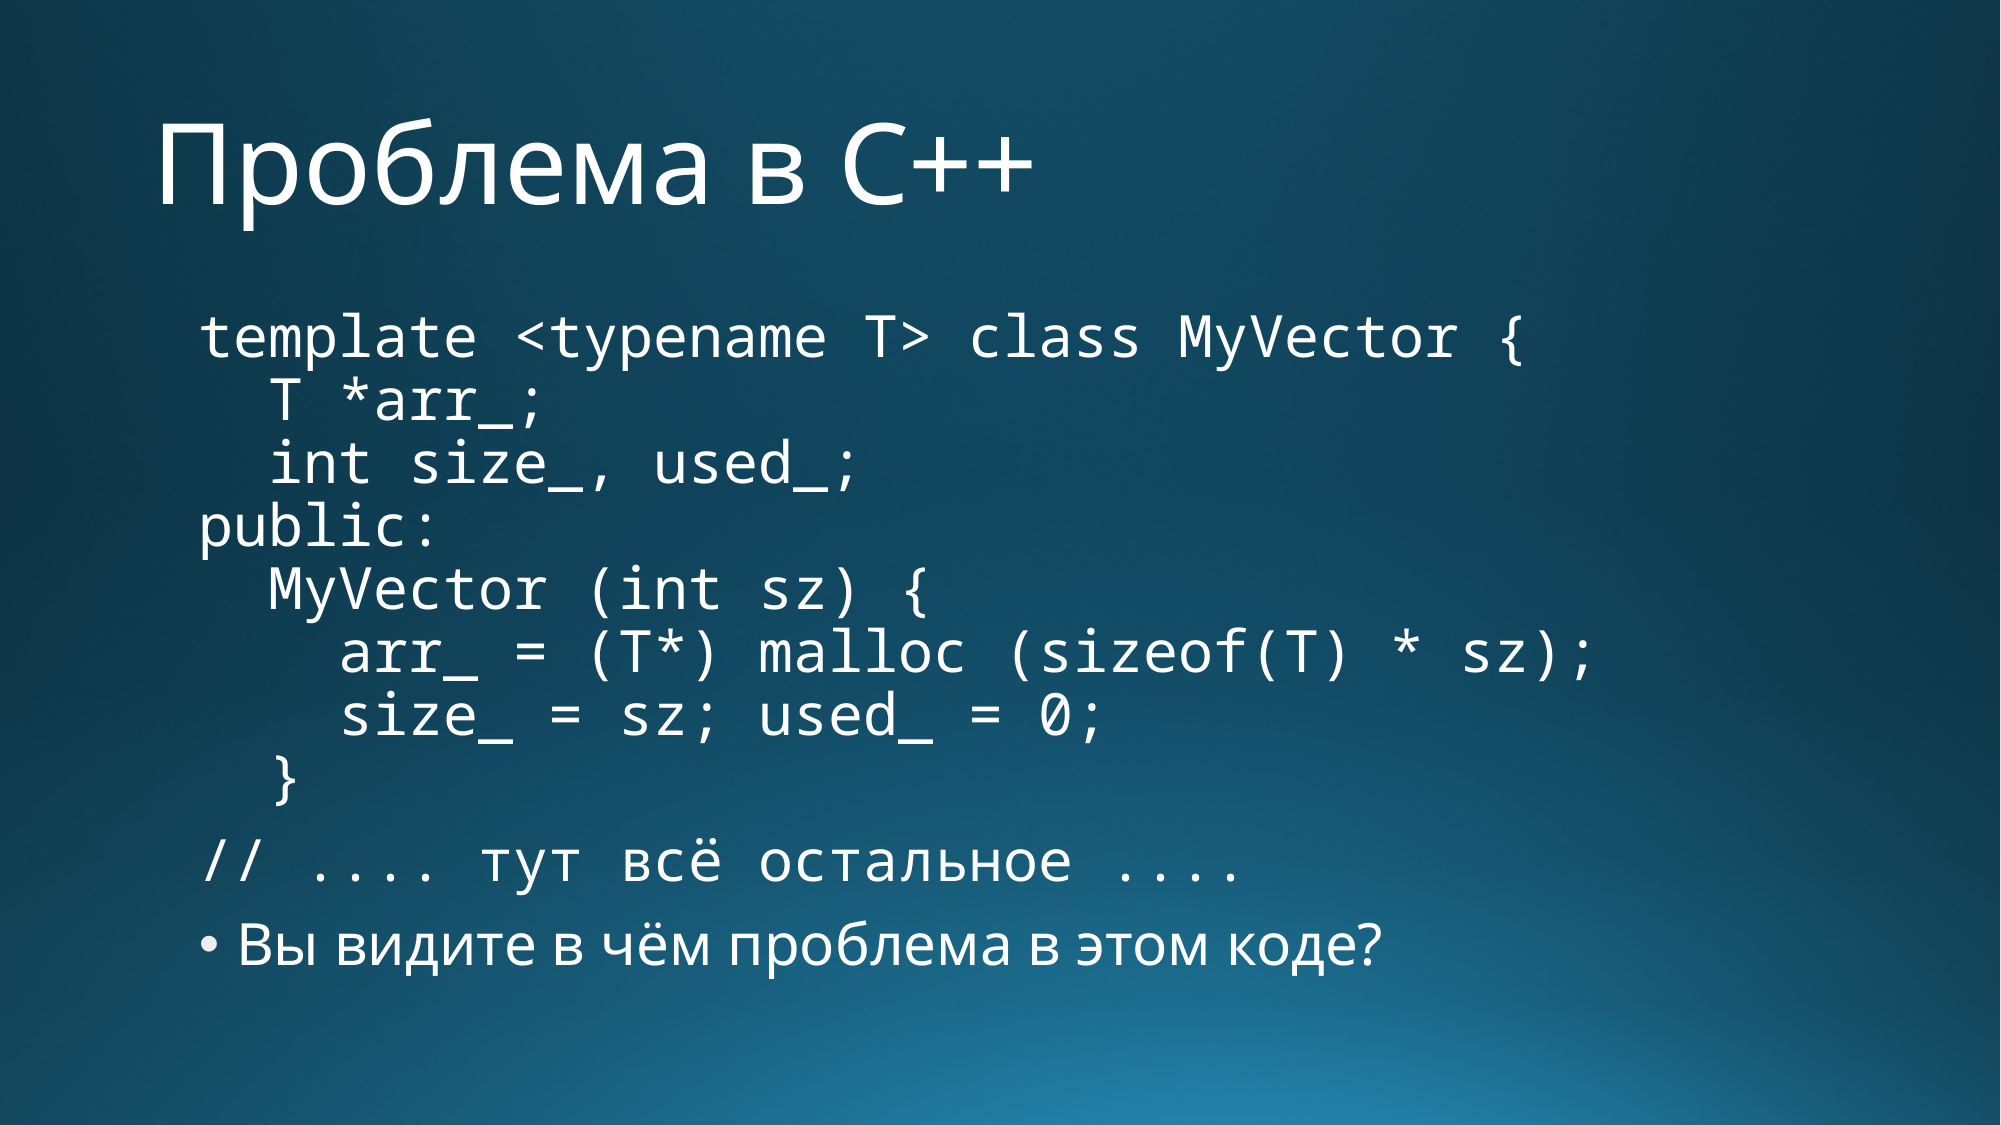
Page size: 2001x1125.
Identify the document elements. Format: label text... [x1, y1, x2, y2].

title Проблема в C++ [137, 59, 1863, 278]
picture [0, 0, 2001, 1125]
list template <typename T> class MyVector { T *arr_; int size_, used_; public: MyVector (int sz) { arr_ = (T*) malloc (sizeof(T) * sz); size_ = sz; used_ = 0; } // .... тут всё остальное .... Вы видите в чём проблема в этом коде? [183, 299, 1863, 1014]
